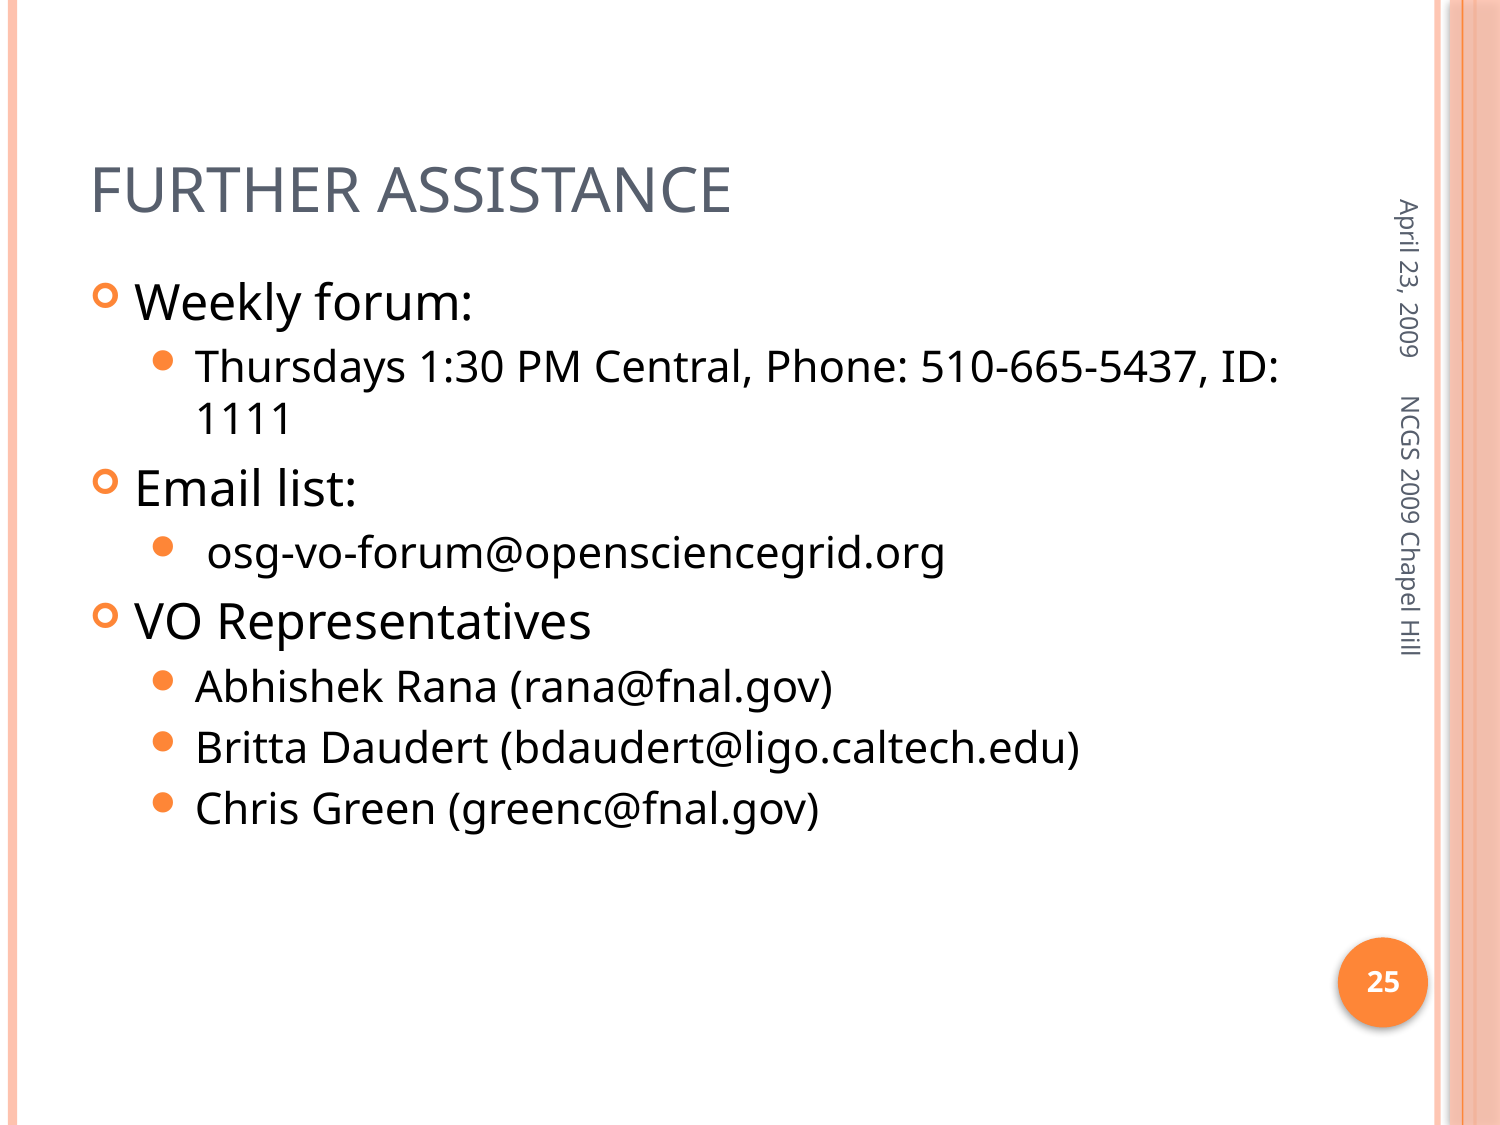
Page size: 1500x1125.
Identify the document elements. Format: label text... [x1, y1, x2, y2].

footer NCGS 2009 Chapel Hill [1379, 380, 1440, 906]
slide_number 25 [1333, 940, 1434, 1027]
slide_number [1378, 43, 1442, 374]
title Further Assistance [75, 45, 1300, 233]
list Weekly forum: Thursdays 1:30 PM Central, Phone: 510-665-5437, ID: 1111 Email list: osg-vo-forum@opensciencegrid.org VO Representatives Abhishek Rana (rana@fnal.gov) Britta Daudert (bdaudert@ligo.caltech.edu) Chris Green (greenc@fnal.gov) [75, 262, 1300, 1062]
